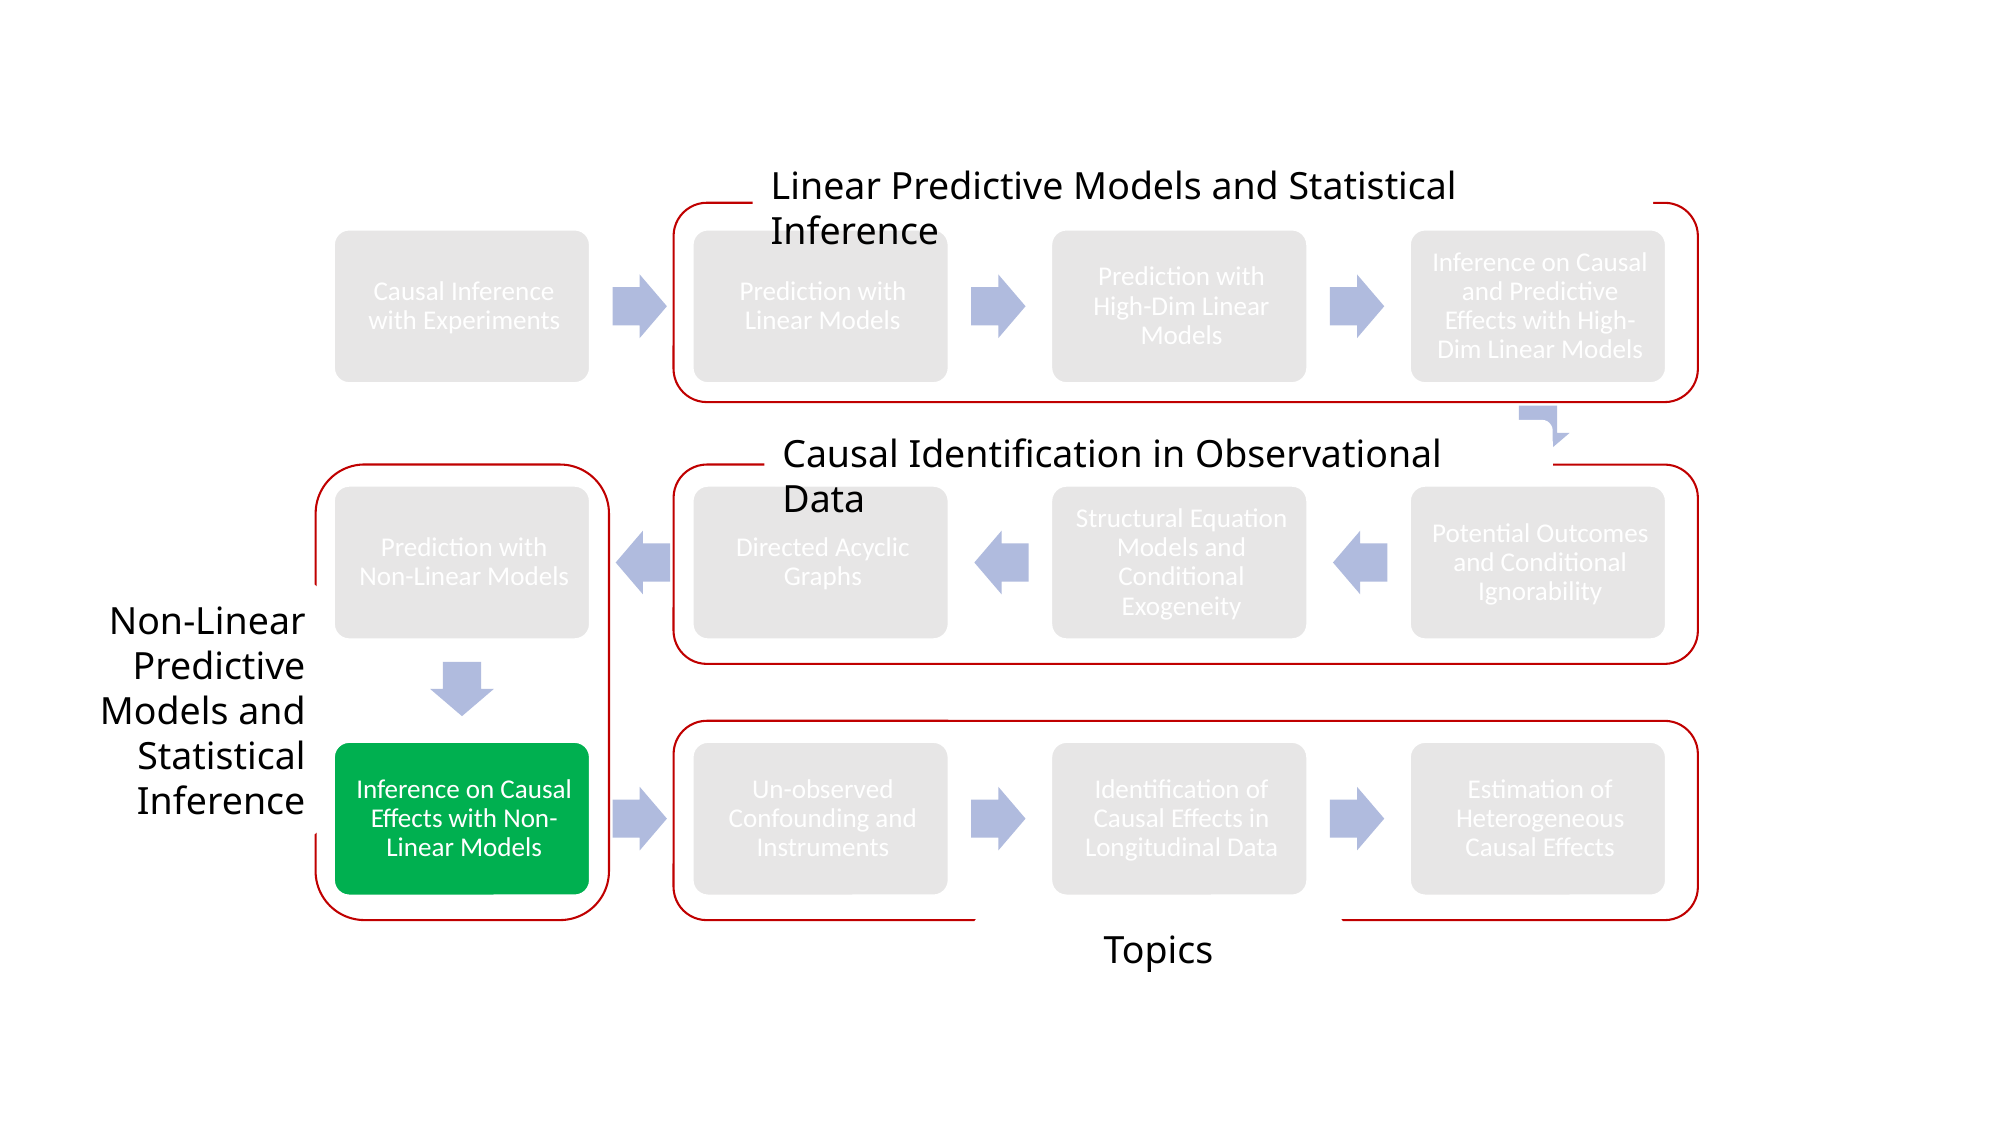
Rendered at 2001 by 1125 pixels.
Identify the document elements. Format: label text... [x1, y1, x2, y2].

text_box [1667, 463, 1699, 665]
text_box Non-Linear Predictive Models and Statistical Inference [6, 576, 333, 843]
text_box [1667, 719, 1699, 922]
text_box [314, 474, 333, 610]
text_box [314, 809, 333, 910]
text_box [1667, 201, 1699, 403]
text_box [333, 117, 1667, 1007]
